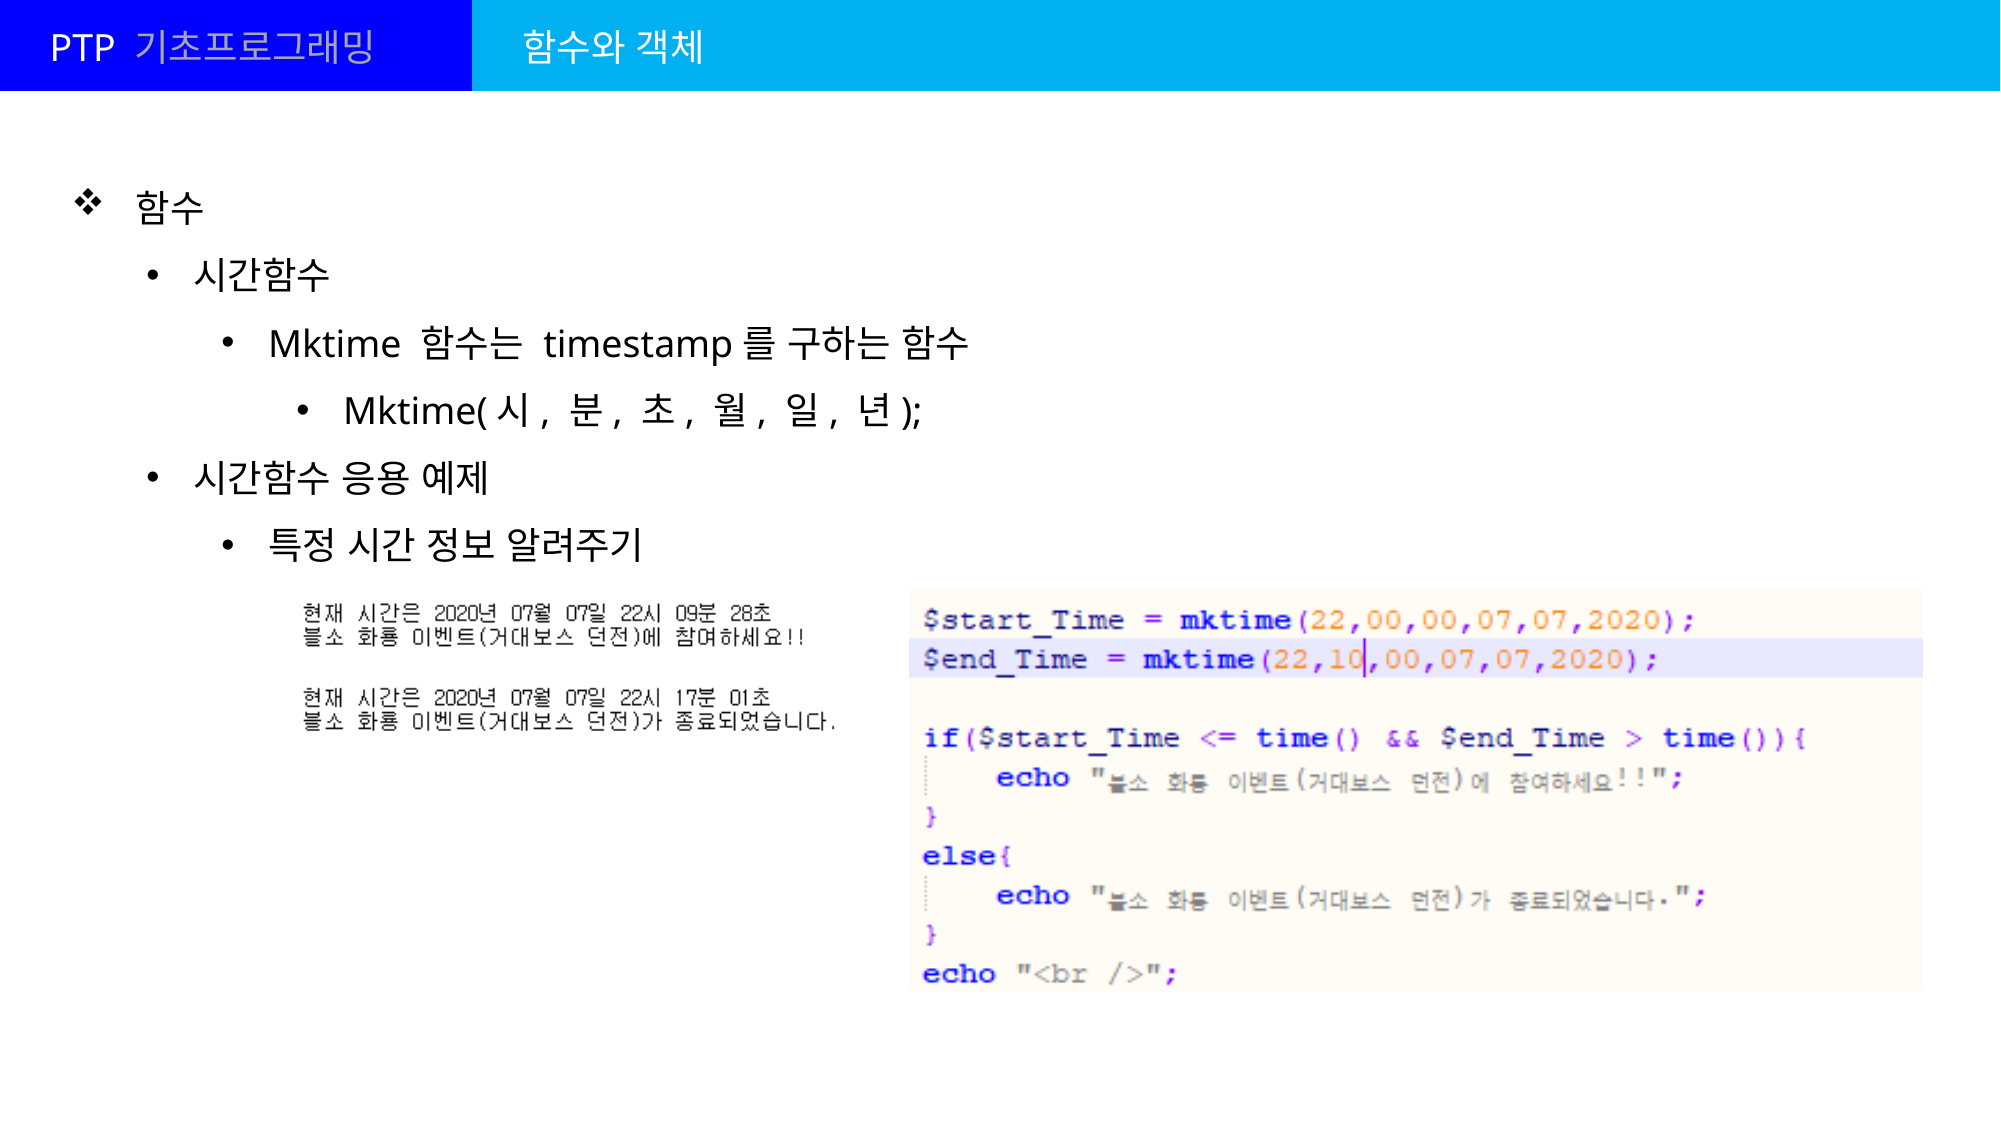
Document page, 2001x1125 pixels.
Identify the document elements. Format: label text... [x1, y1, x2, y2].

picture [301, 671, 867, 750]
picture [301, 588, 835, 664]
text_box PTP 기초프로그래밍 [34, 16, 392, 77]
text_box 함수 시간함수 Mktime 함수는 timestamp를 구하는 함수 Mktime(시, 분, 초, 월, 일, 년); 시간함수 응용 예제 특정 시간 정보 알려주기 [56, 154, 1978, 642]
picture [909, 588, 1923, 997]
text_box 함수와 객체 [507, 16, 721, 77]
